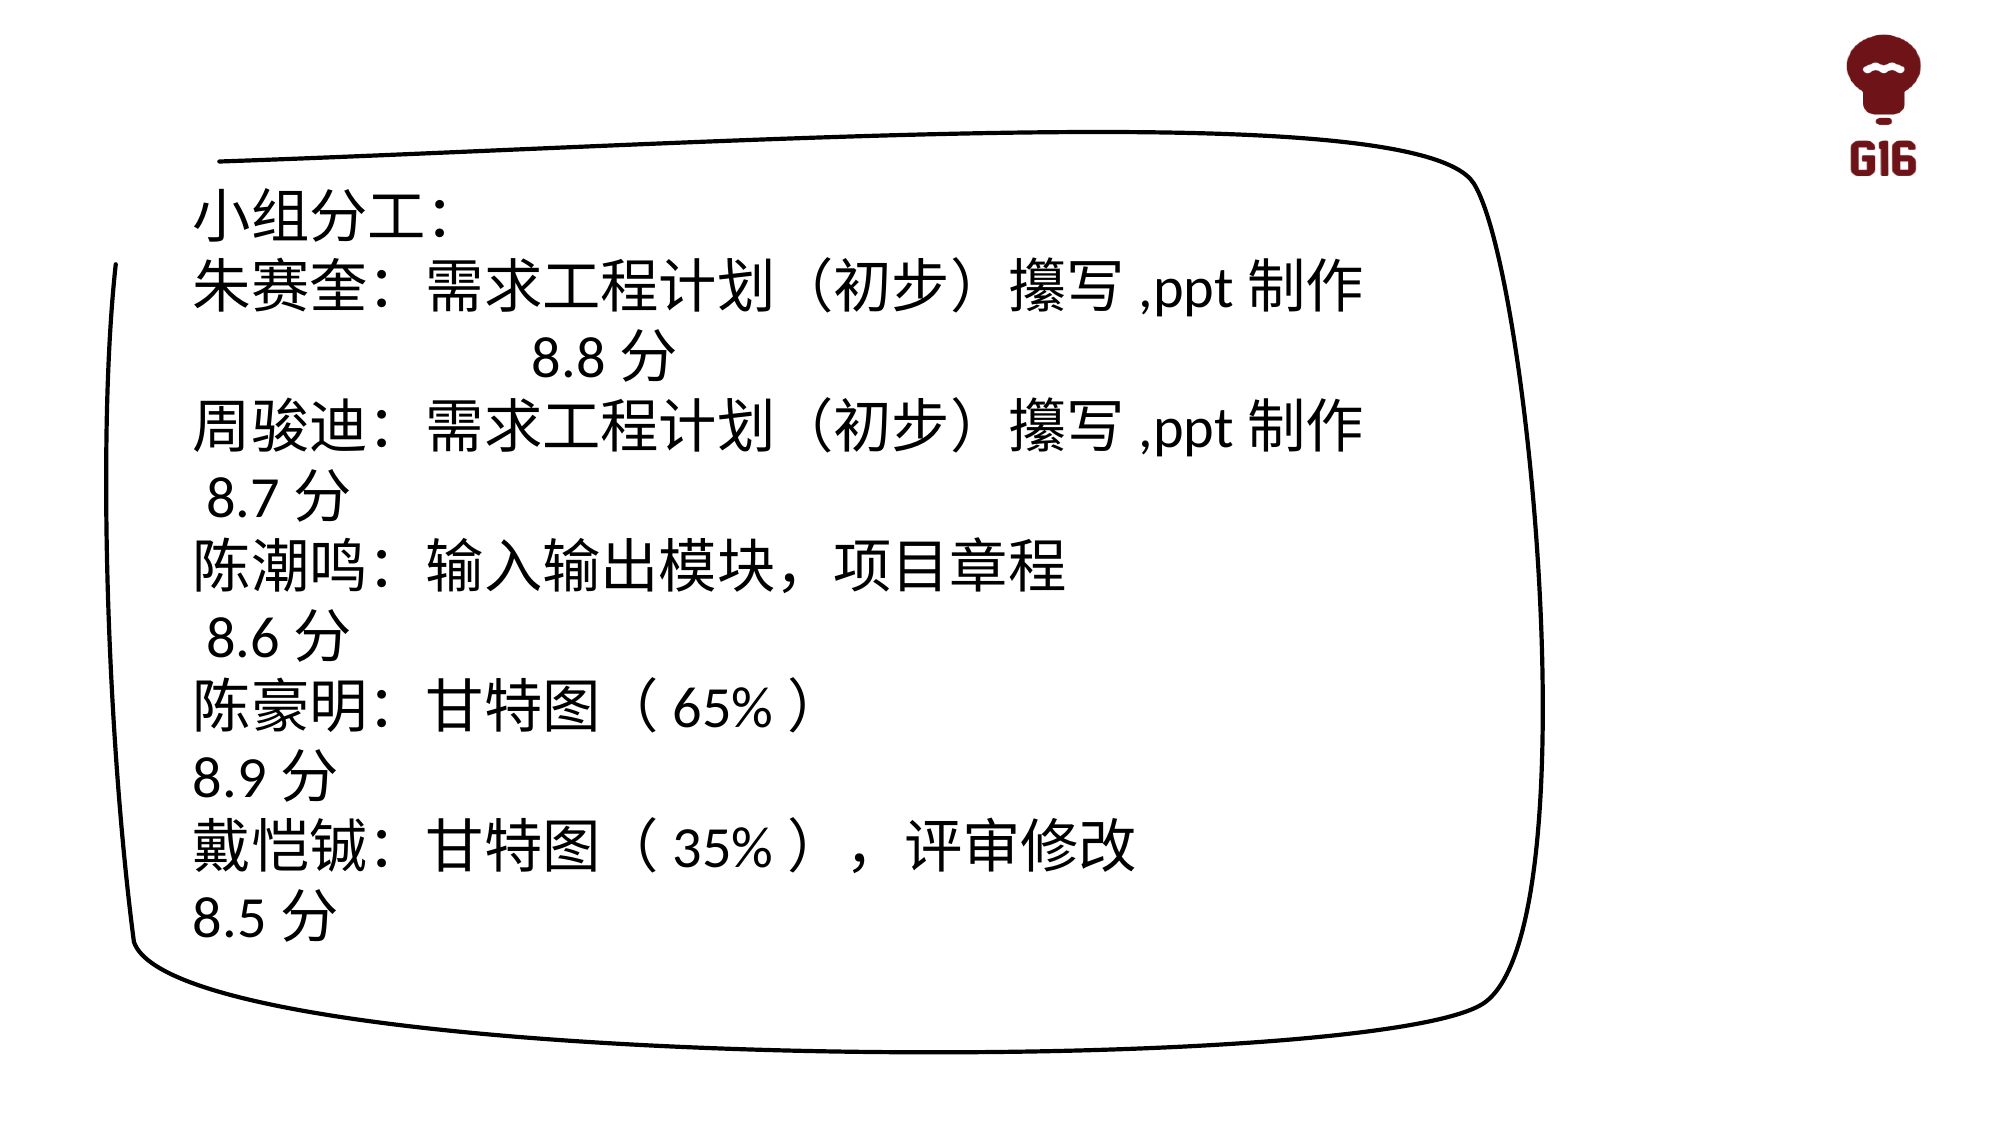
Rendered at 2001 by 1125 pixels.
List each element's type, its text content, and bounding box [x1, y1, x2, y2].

text_box [105, 186, 1544, 1054]
picture [1767, 0, 2000, 200]
text_box 小组分工： 朱赛奎：需求工程计划（初步）攥写,ppt制作 8.8分 周骏迪：需求工程计划（初步）攥写,ppt制作 8.7分 陈潮鸣：输入输出模块，项目章程 8.6分 陈豪明：甘特图（65%） 8.9分 戴恺铖：甘特图（35%），评审修改 8.5分 [178, 171, 1477, 957]
text_box [209, 130, 1463, 171]
